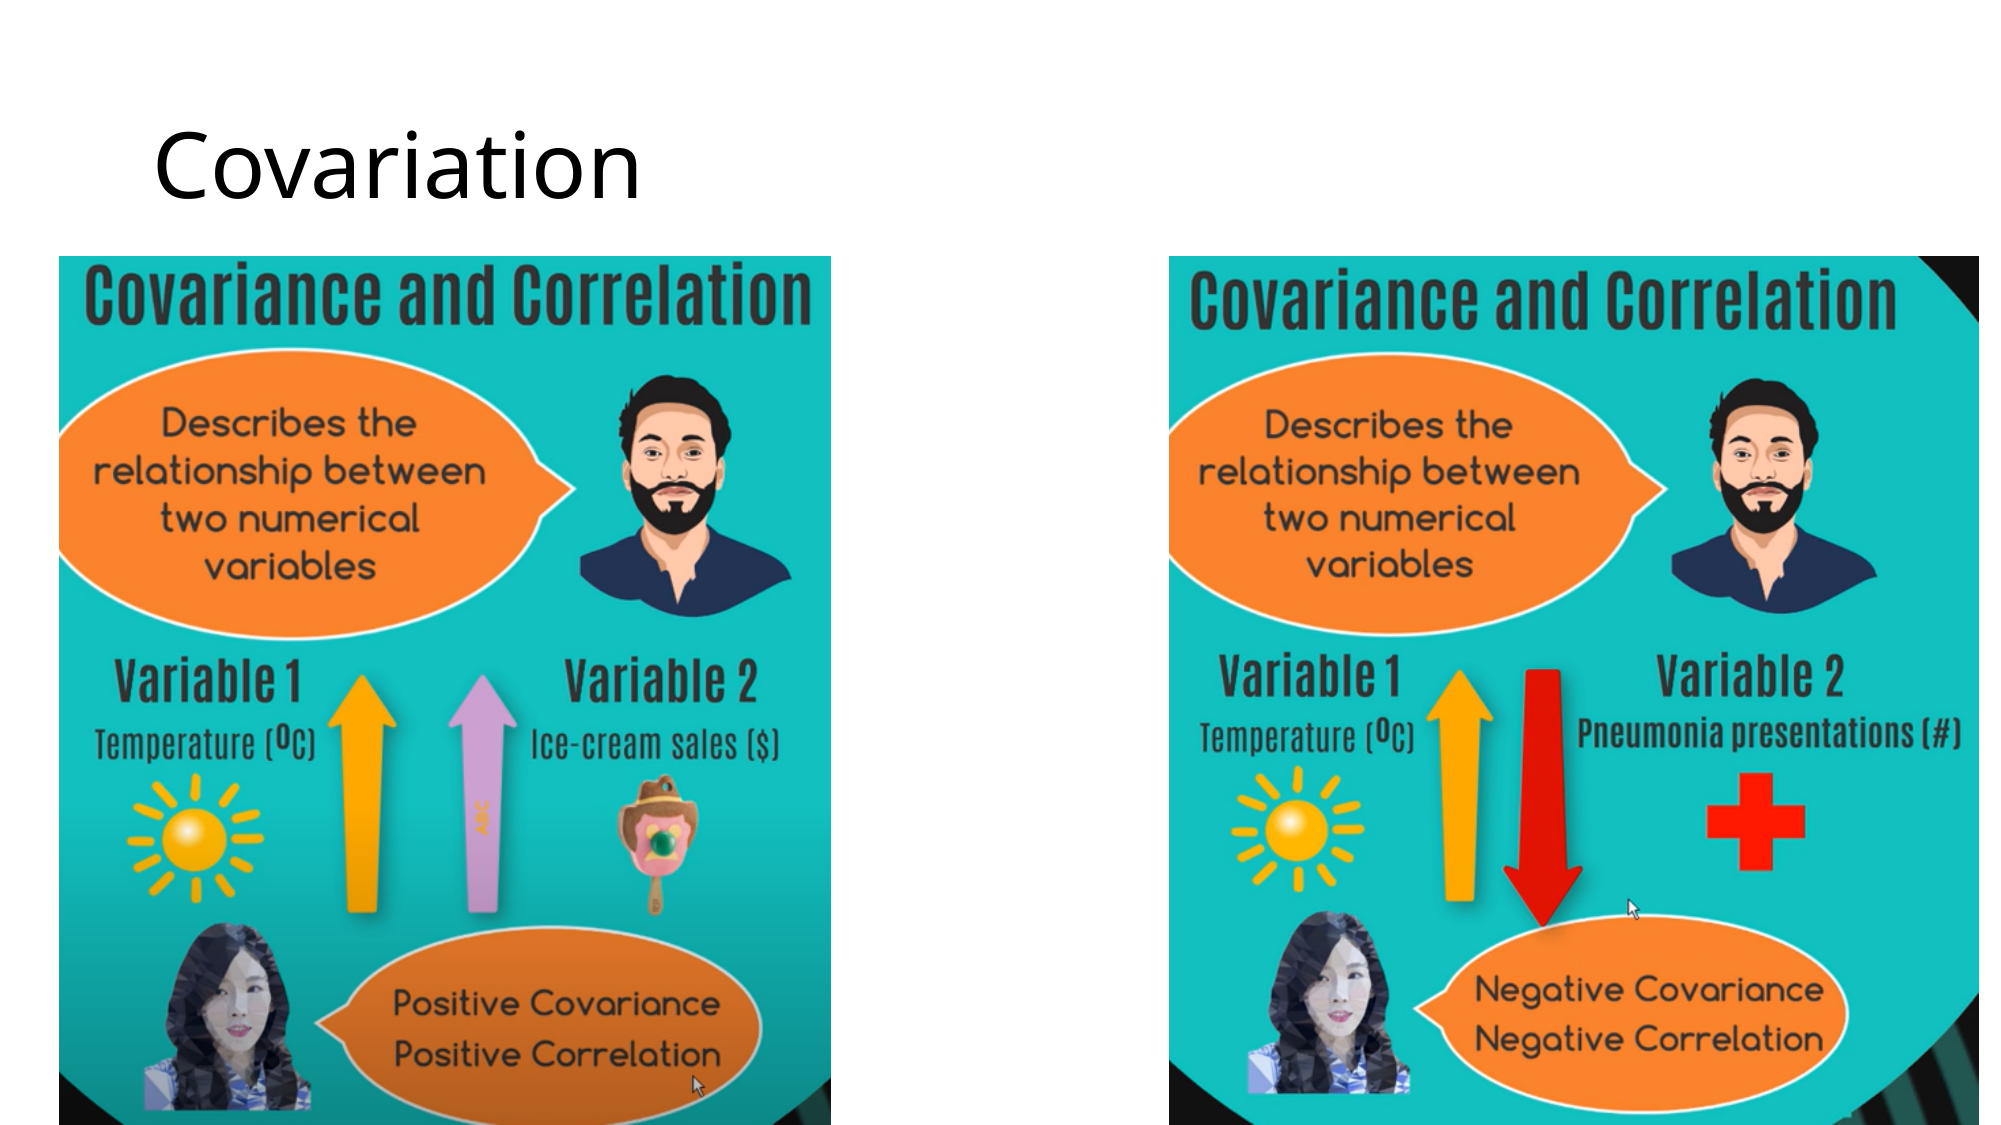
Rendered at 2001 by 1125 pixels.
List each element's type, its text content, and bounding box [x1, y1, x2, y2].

title Covariation [137, 59, 1863, 278]
picture [1169, 256, 1979, 1125]
picture [59, 256, 831, 1125]
